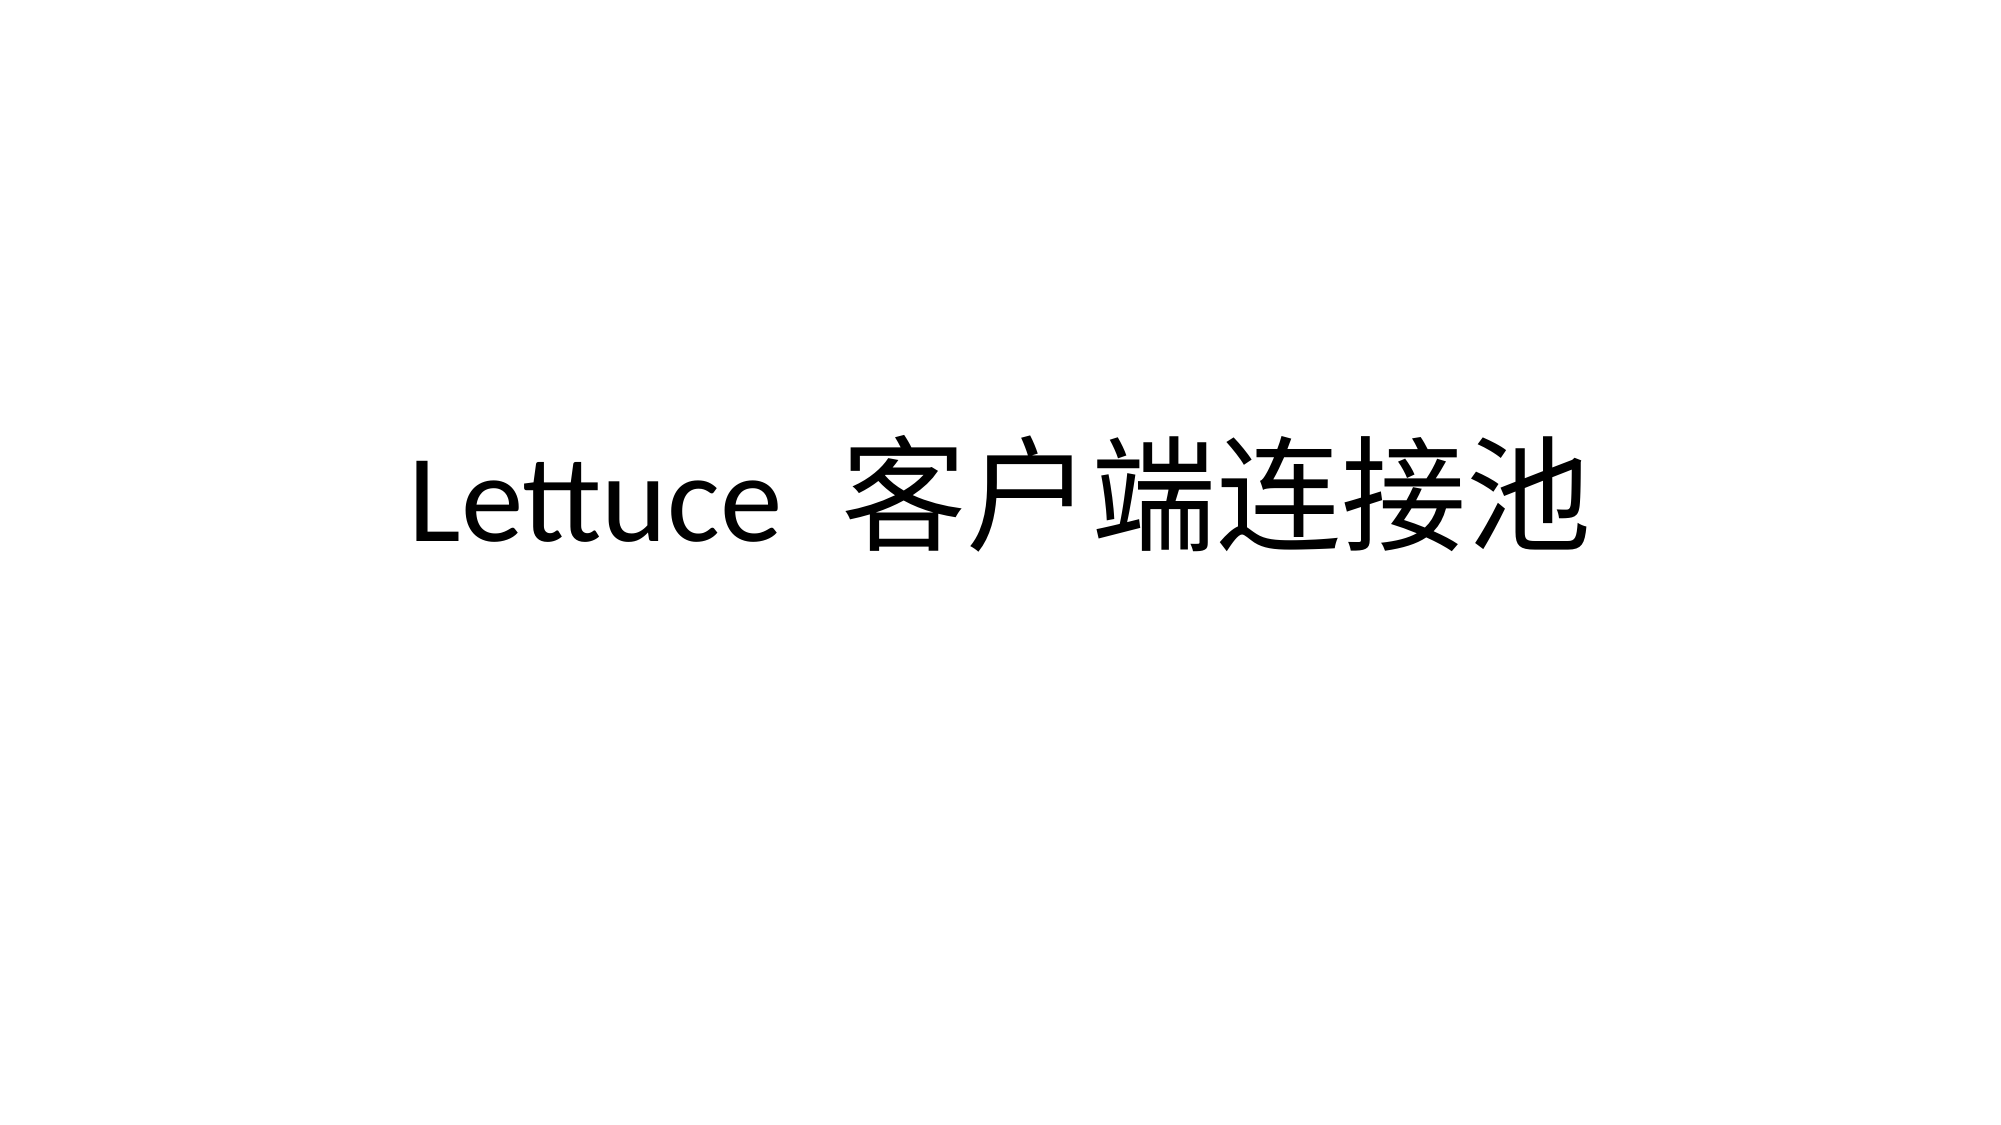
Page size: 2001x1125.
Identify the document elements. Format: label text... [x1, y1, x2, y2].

title Lettuce 客户端连接池 [249, 184, 1750, 576]
